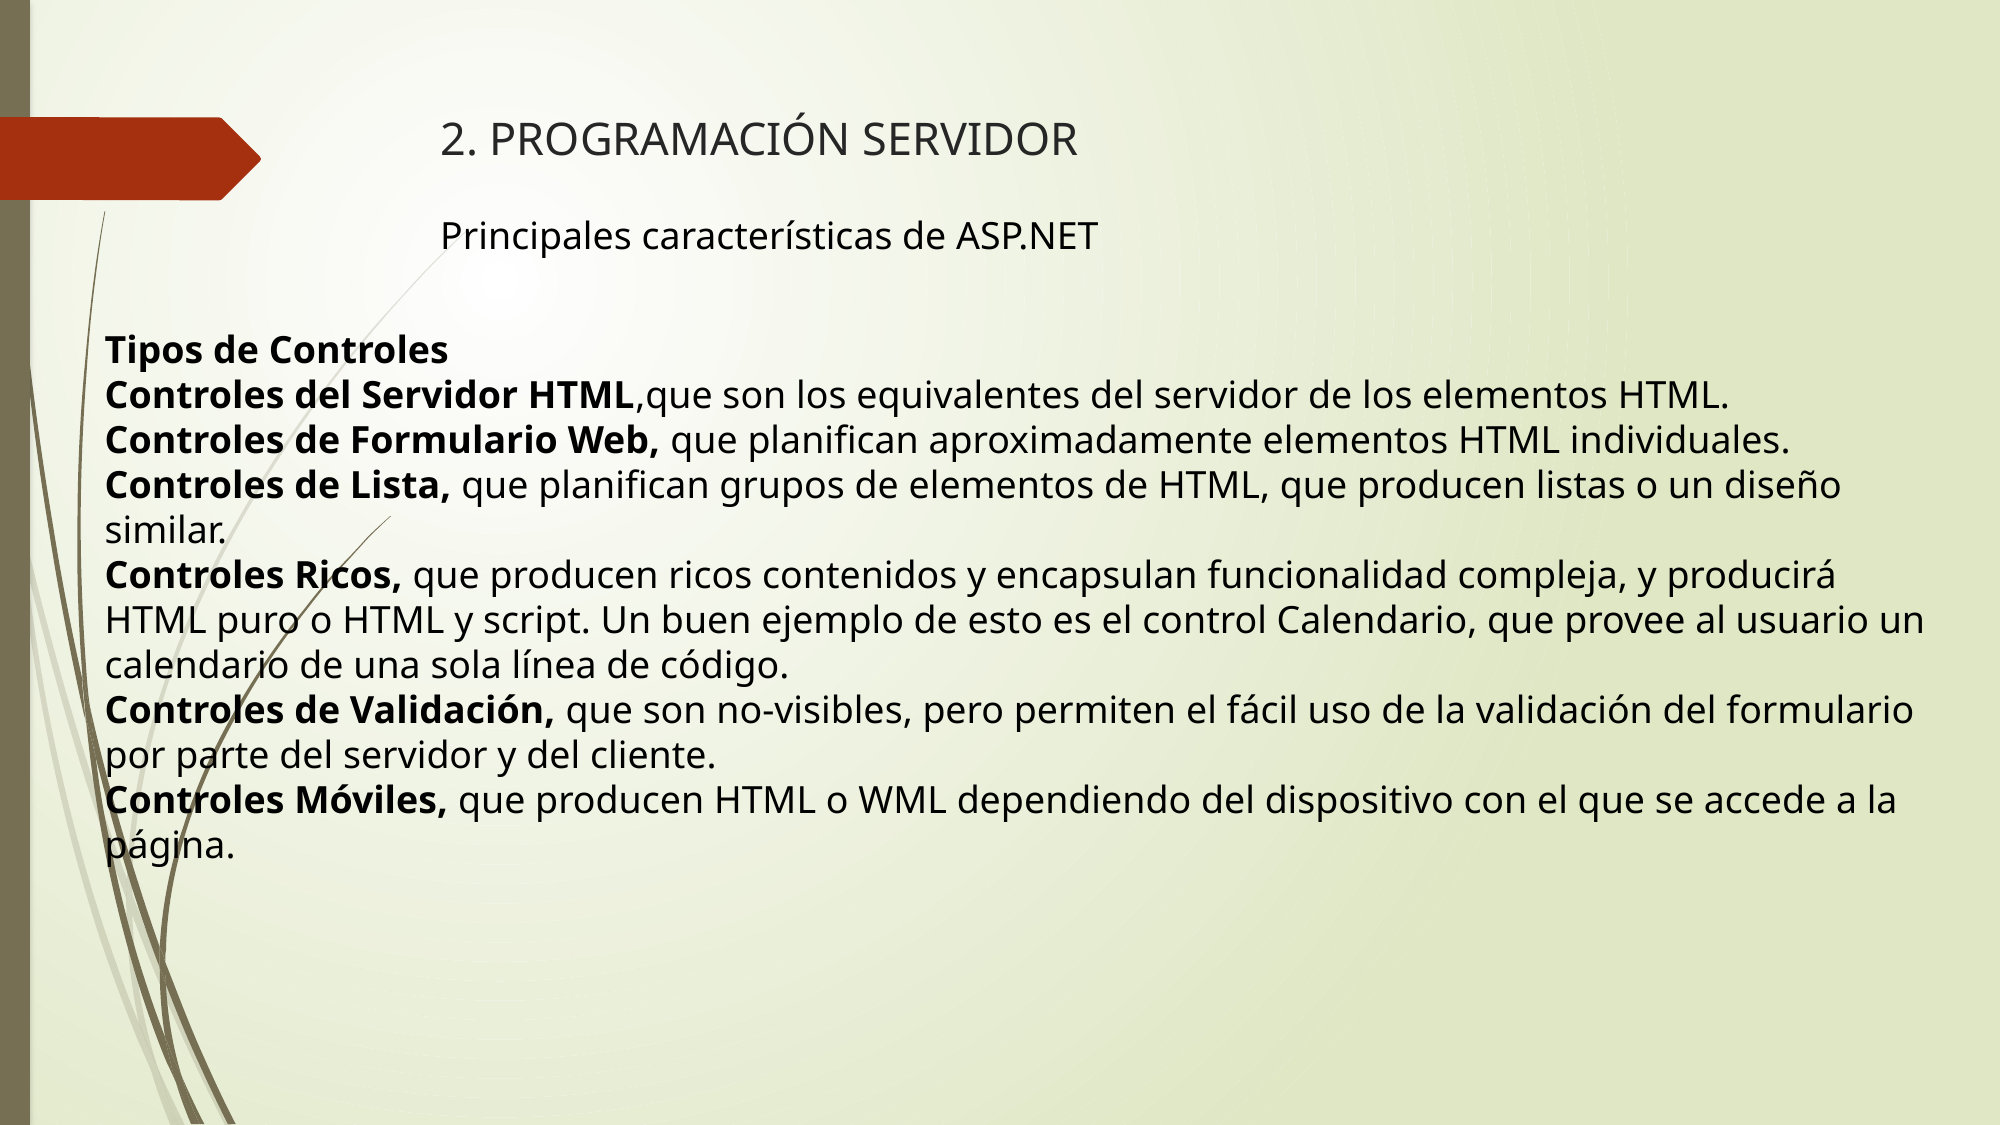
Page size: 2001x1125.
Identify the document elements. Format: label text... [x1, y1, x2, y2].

text_box Tipos de Controles Controles del Servidor HTML,que son los equivalentes del servidor de los elementos HTML. Controles de Formulario Web, que planifican aproximadamente elementos HTML individuales. Controles de Lista, que planifican grupos de elementos de HTML, que producen listas o un diseño similar. Controles Ricos, que producen ricos contenidos y encapsulan funcionalidad compleja, y producirá HTML puro o HTML y script. Un buen ejemplo de esto es el control Calendario, que provee al usuario un calendario de una sola línea de código. Controles de Validación, que son no-visibles, pero permiten el fácil uso de la validación del formulario por parte del servidor y del cliente. Controles Móviles, que producen HTML o WML dependiendo del dispositivo con el que se accede a la página. [89, 318, 1962, 874]
title 2. PROGRAMACIÓN SERVIDOR [425, 102, 1888, 172]
text_box Principales características de ASP.NET [425, 204, 1426, 265]
